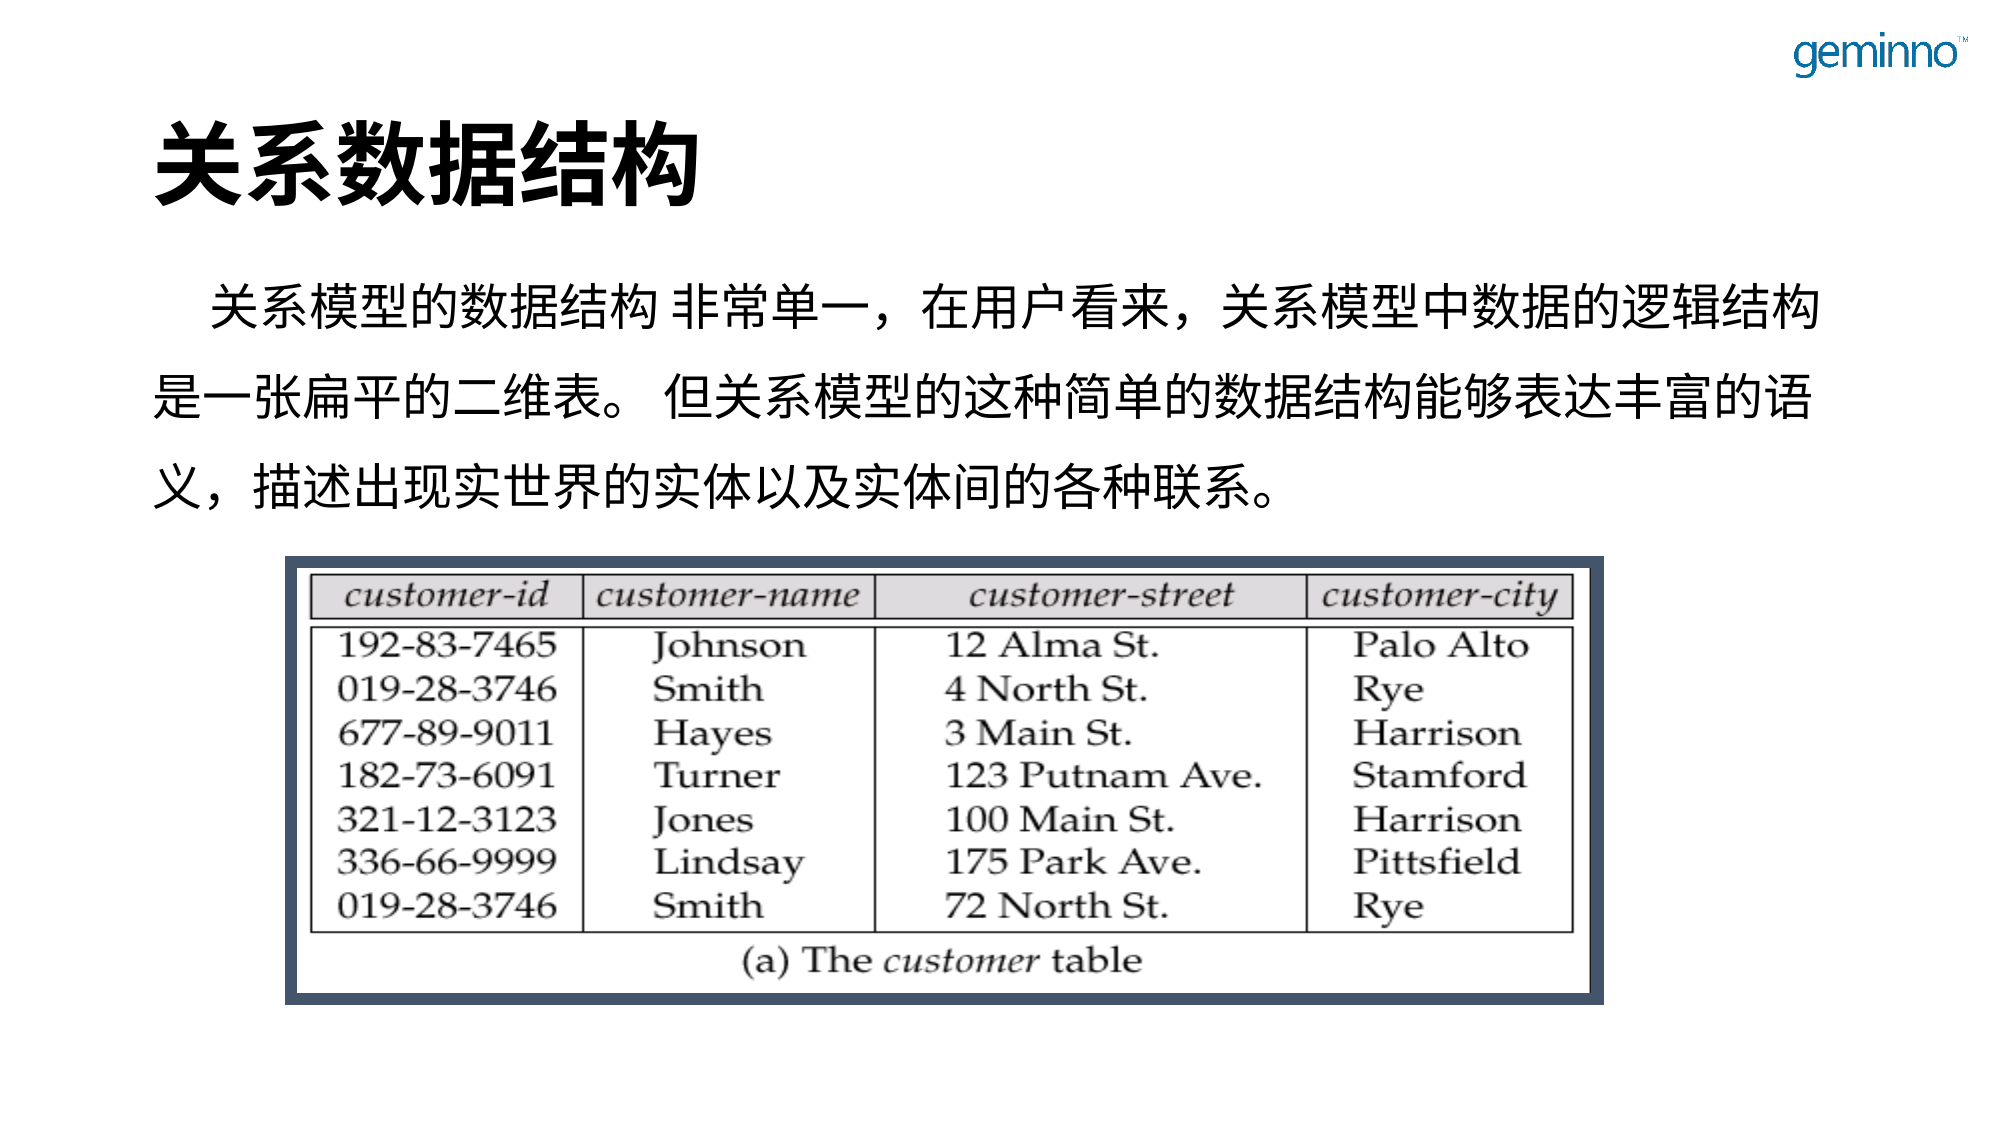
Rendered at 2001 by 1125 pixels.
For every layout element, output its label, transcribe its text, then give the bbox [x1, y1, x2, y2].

picture [1799, 46, 1812, 63]
picture [1794, 32, 1968, 78]
title 关系数据结构 [137, 59, 1413, 238]
picture [1794, 62, 1811, 78]
picture [297, 568, 1592, 993]
list 关系模型的数据结构 非常单一，在用户看来，关系模型中数据的逻辑结构是一张扁平的二维表。 但关系模型的这种简单的数据结构能够表达丰富的语义，描述出现实世界的实体以及实体间的各种联系。 [137, 238, 1863, 953]
